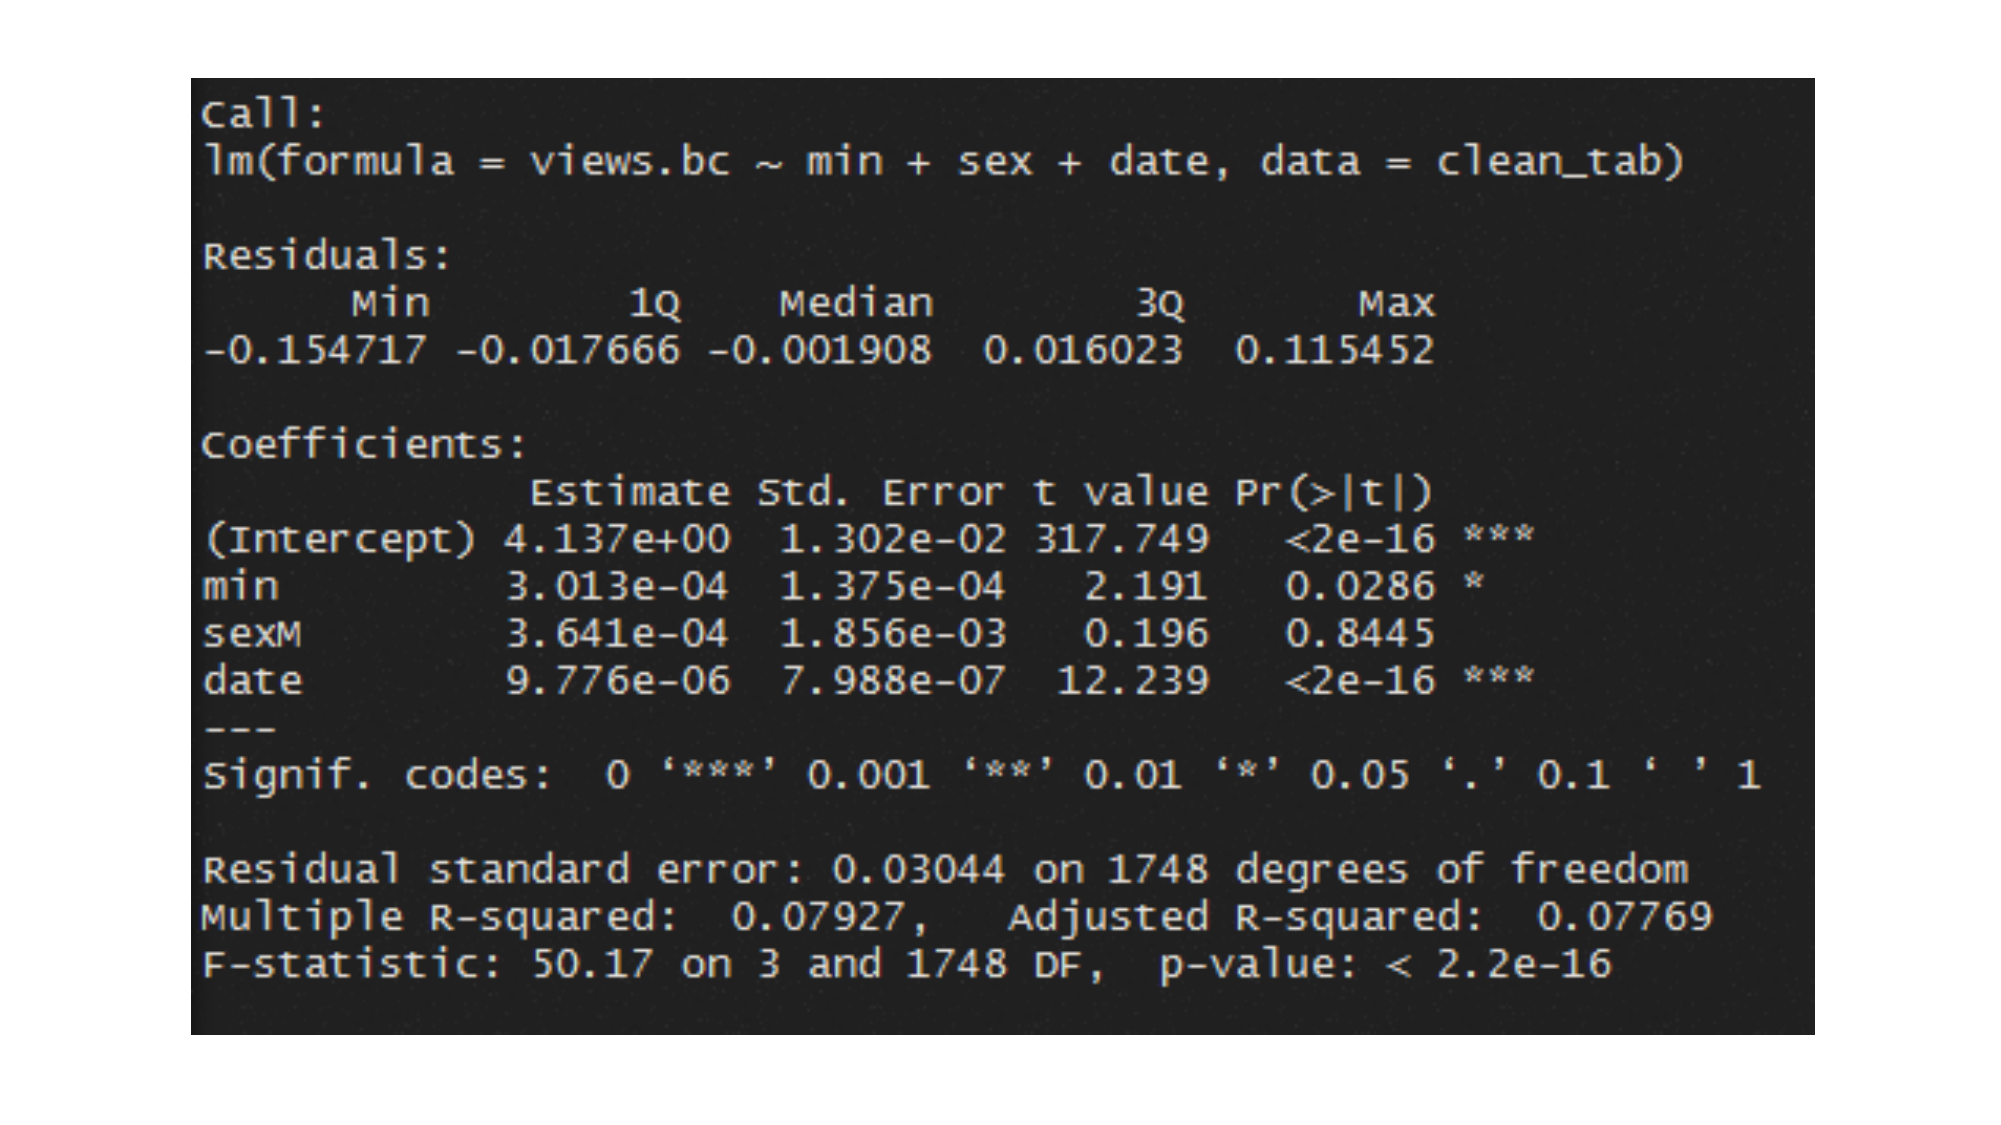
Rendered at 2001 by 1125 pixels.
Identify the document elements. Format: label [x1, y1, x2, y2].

list [191, 78, 1815, 1036]
